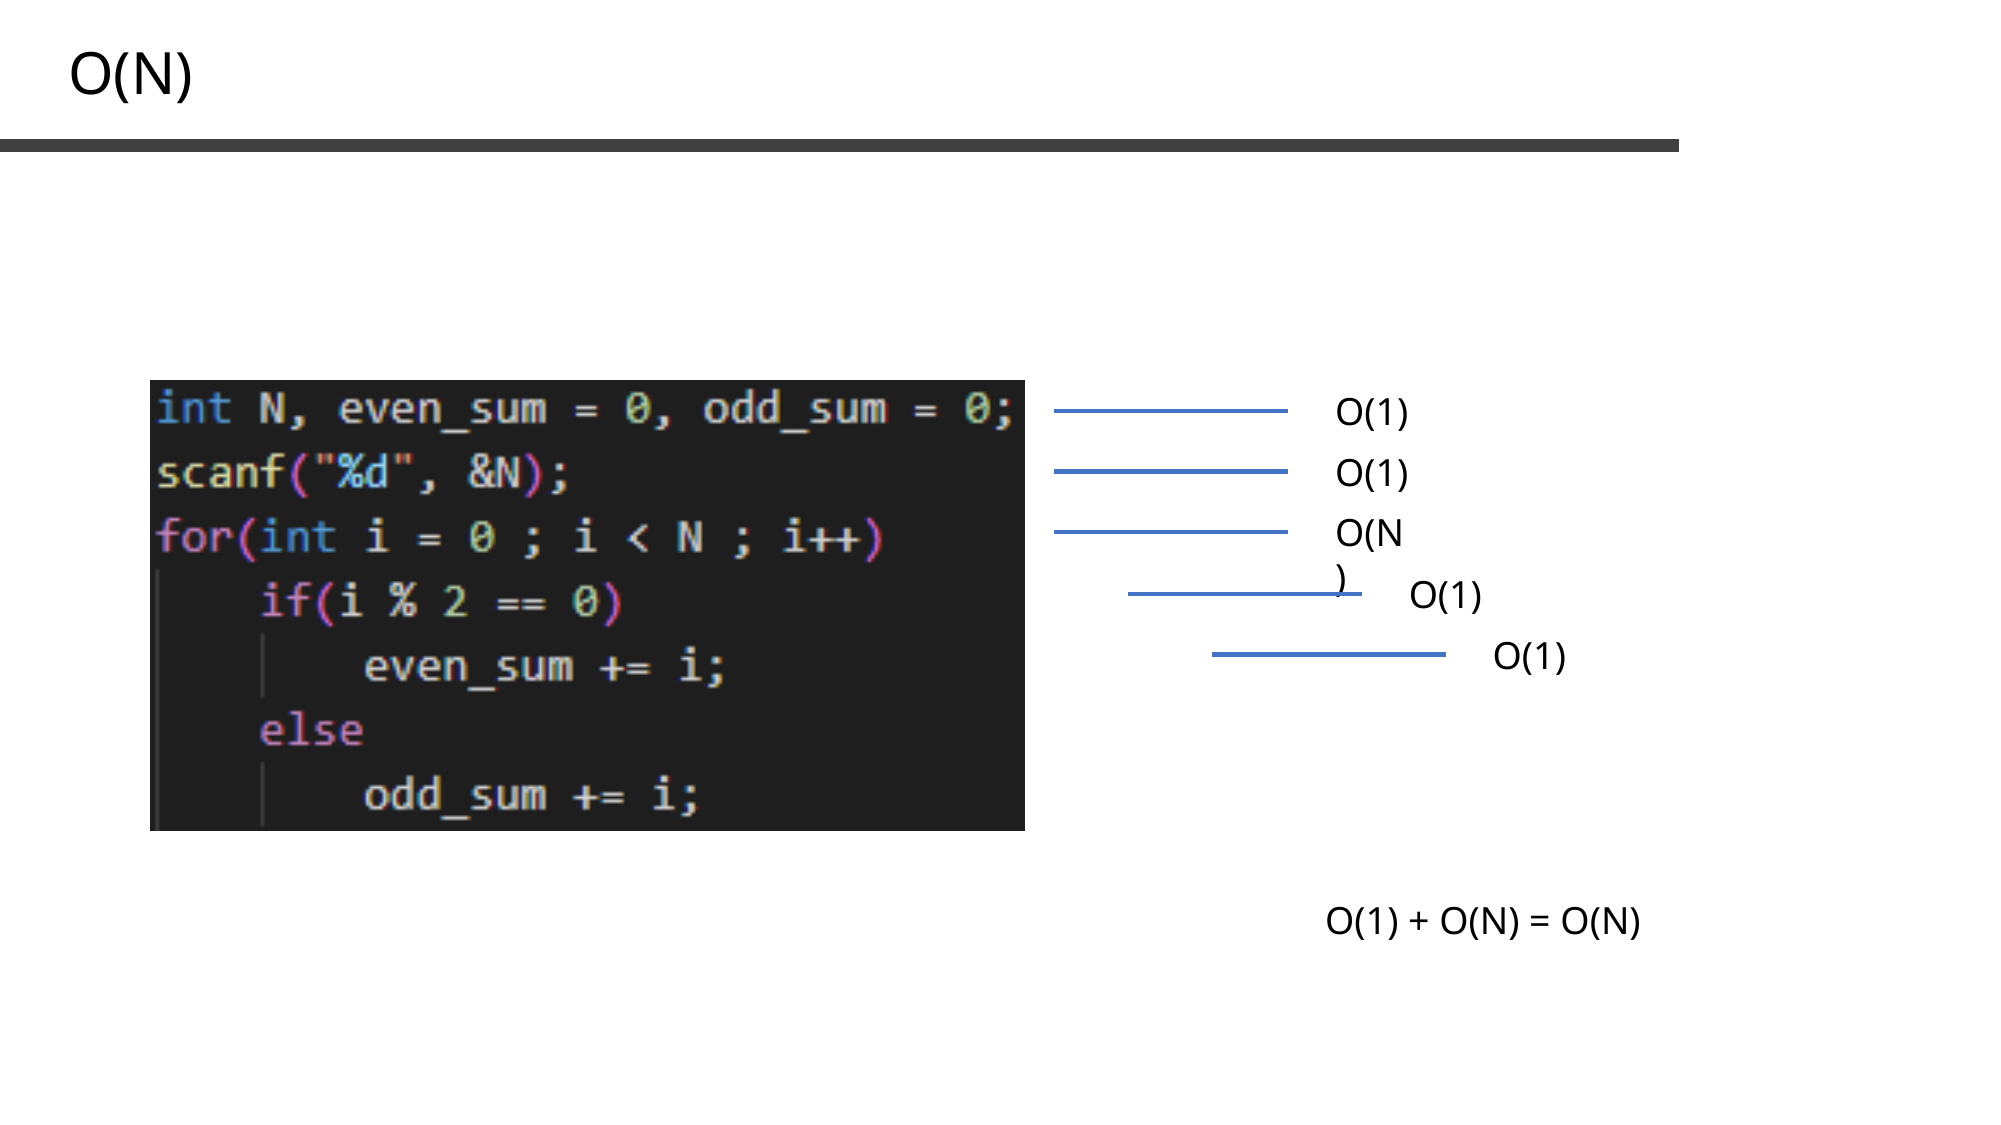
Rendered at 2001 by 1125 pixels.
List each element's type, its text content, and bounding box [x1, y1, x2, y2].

text_box O(1) + O(N) = O(N) [1310, 889, 1749, 950]
text_box O(1) [1320, 441, 1424, 501]
text_box O(1) [1320, 380, 1424, 441]
text_box O(N) [53, 29, 208, 114]
text_box O(1) [1393, 563, 1497, 624]
text_box O(1) [1477, 624, 1582, 684]
text_box O(N) [1320, 501, 1424, 607]
picture [150, 380, 1025, 831]
